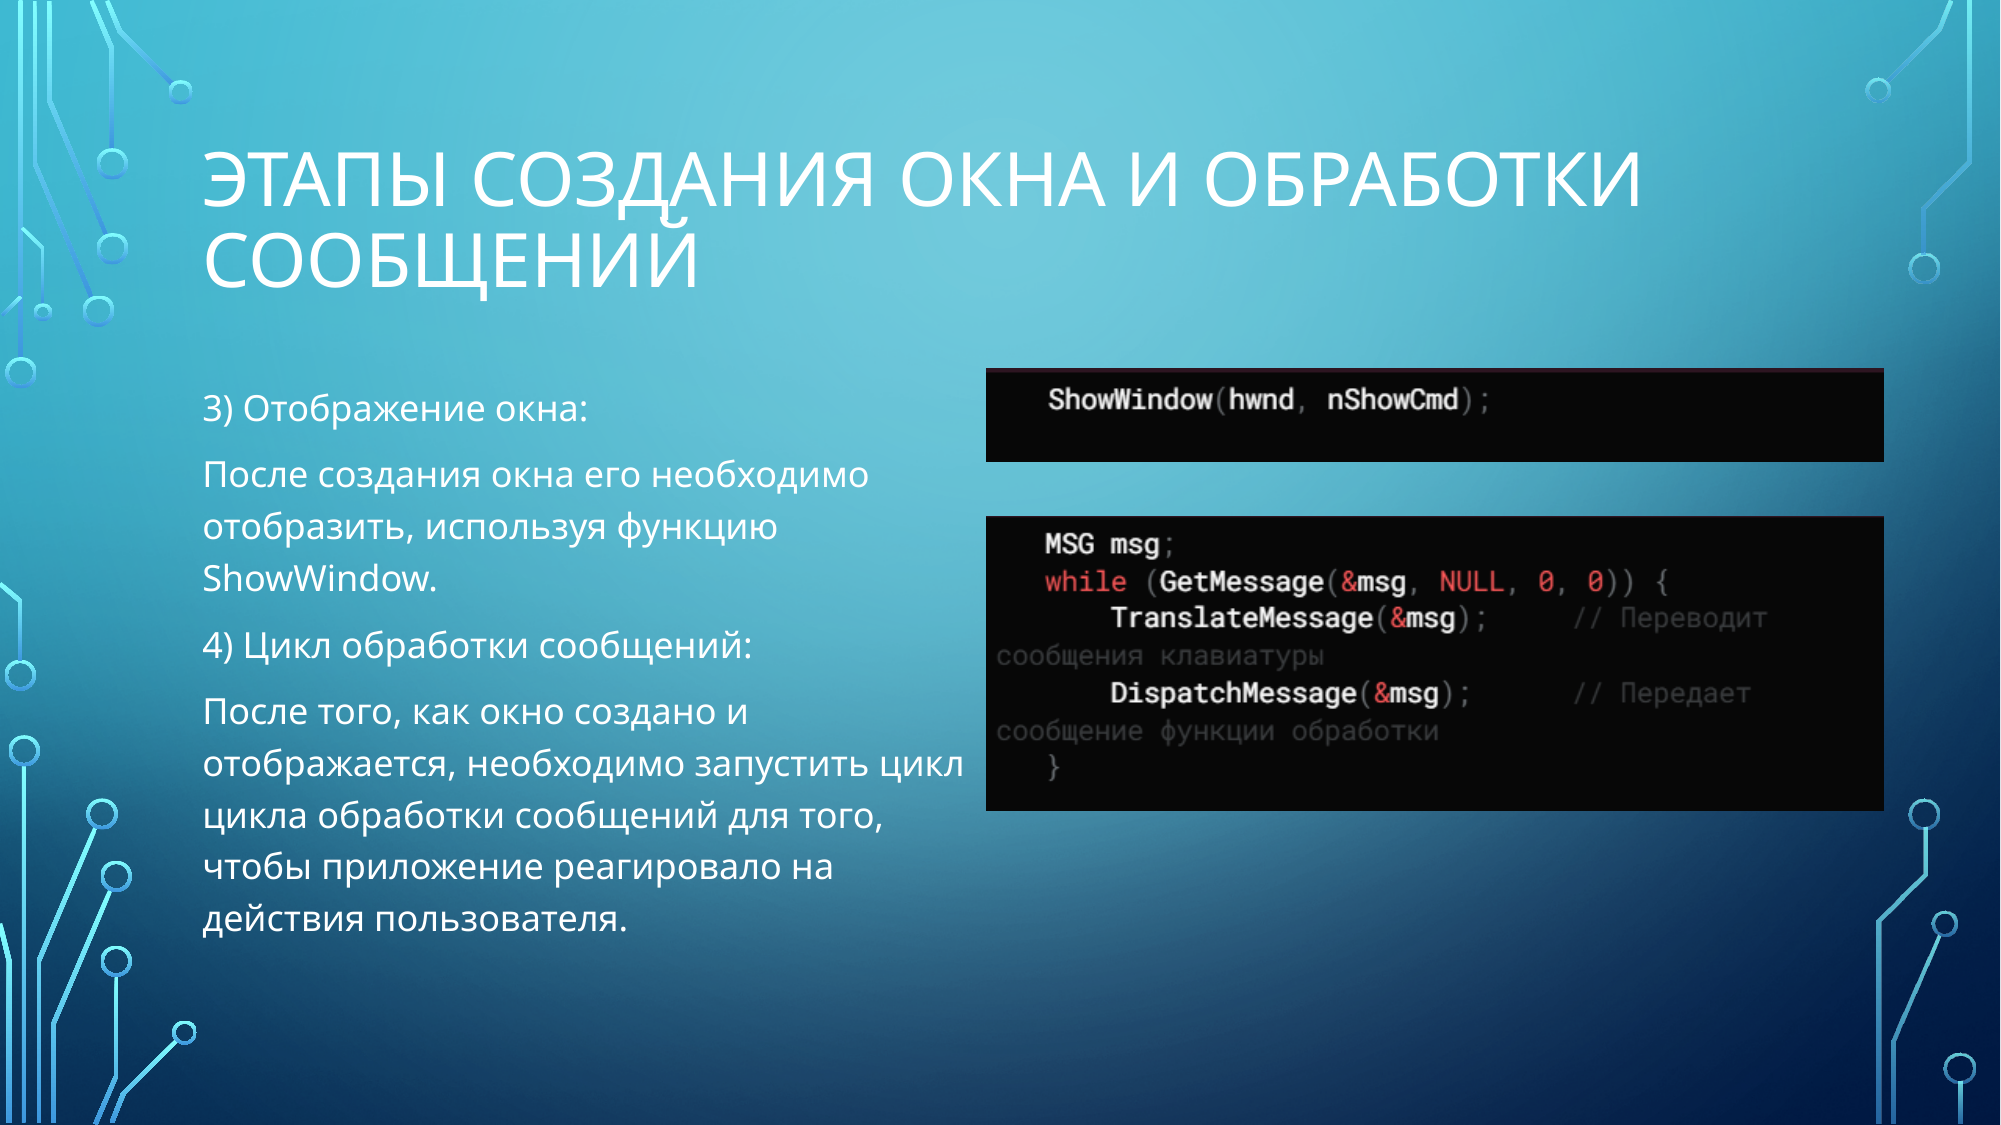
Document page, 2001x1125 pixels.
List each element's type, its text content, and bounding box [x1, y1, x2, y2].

list 3) Отображение окна: После создания окна его необходимо отобразить, используя функцию ShowWindow. 4) Цикл обработки сообщений: После того, как окно создано и отображается, необходимо запустить цикл цикла обработки сообщений для того, чтобы приложение реагировало на действия пользователя. [187, 369, 1020, 950]
picture [986, 516, 1885, 811]
picture [986, 368, 1885, 462]
title Этапы создания окна и обработки сообщений [187, 101, 1813, 344]
